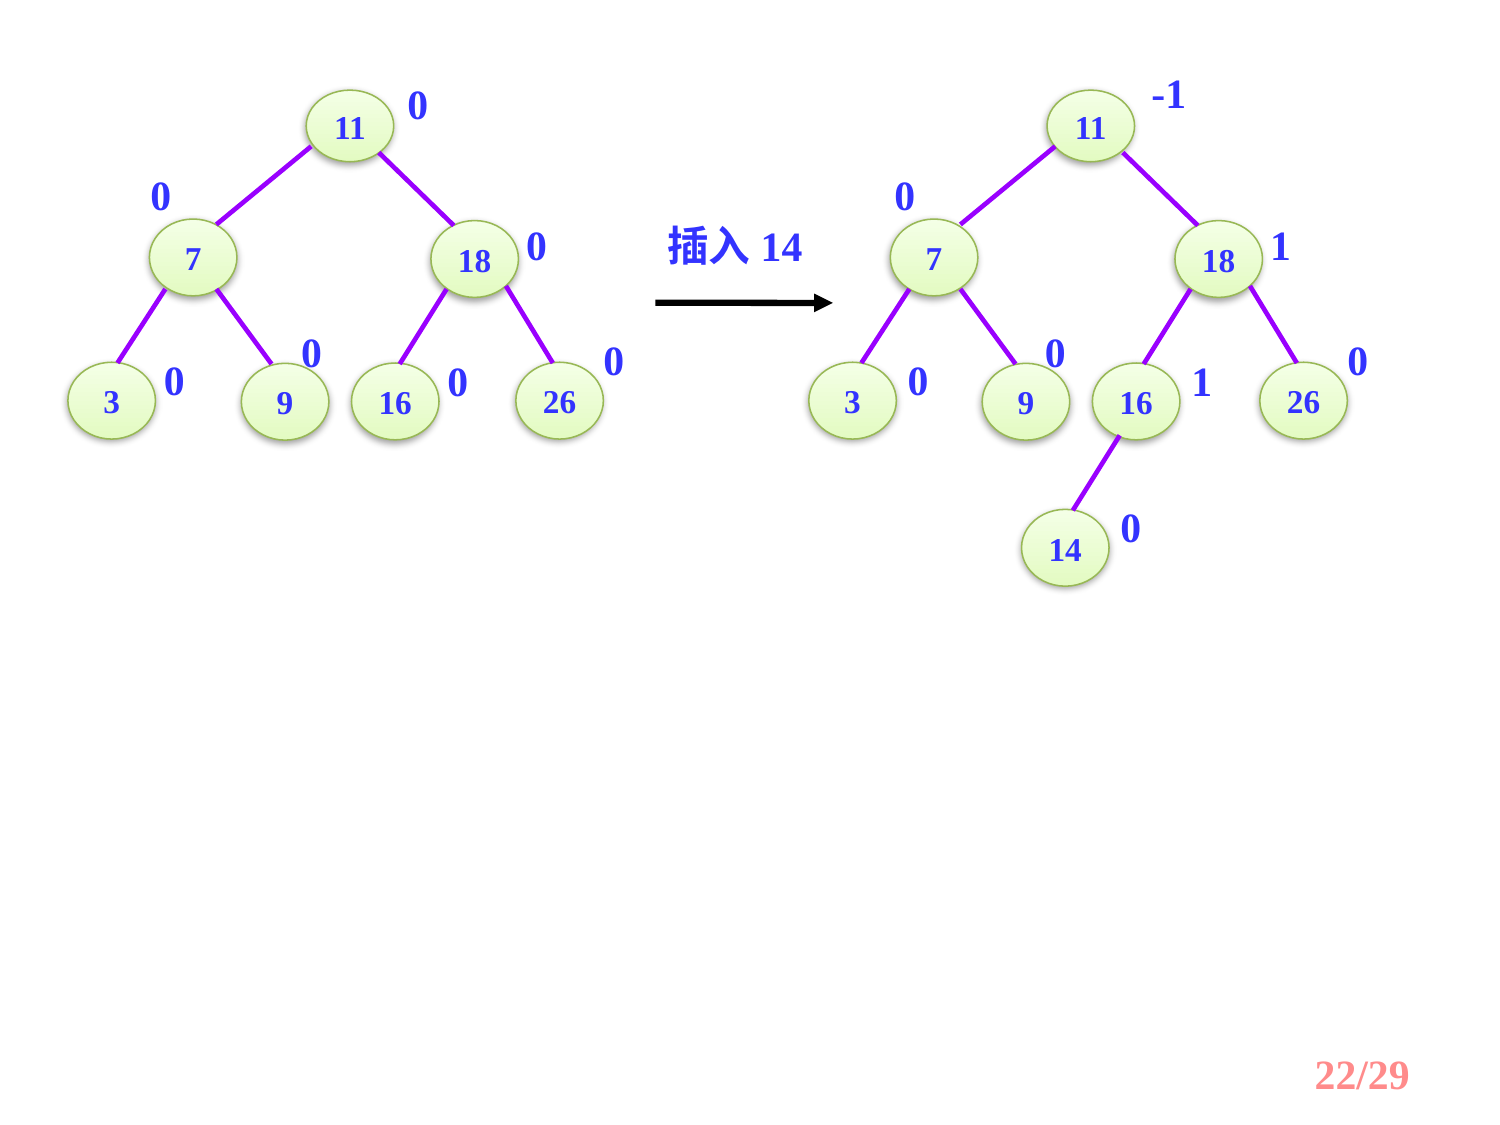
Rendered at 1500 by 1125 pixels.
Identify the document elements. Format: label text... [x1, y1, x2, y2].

text_box 26 [515, 361, 597, 440]
text_box 0 [526, 219, 567, 269]
text_box 0 [163, 354, 205, 405]
text_box 11 [305, 89, 395, 163]
text_box 0 [301, 326, 342, 377]
slide_number 22/29 [1074, 1042, 1425, 1103]
text_box 3 [67, 361, 157, 440]
text_box 18 [430, 219, 520, 299]
text_box 16 [350, 362, 440, 441]
text_box 0 [447, 354, 488, 405]
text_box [603, 66, 1388, 587]
text_box 7 [148, 219, 238, 297]
text_box 0 [407, 78, 448, 129]
text_box 0 [150, 168, 205, 219]
text_box 9 [240, 362, 330, 441]
